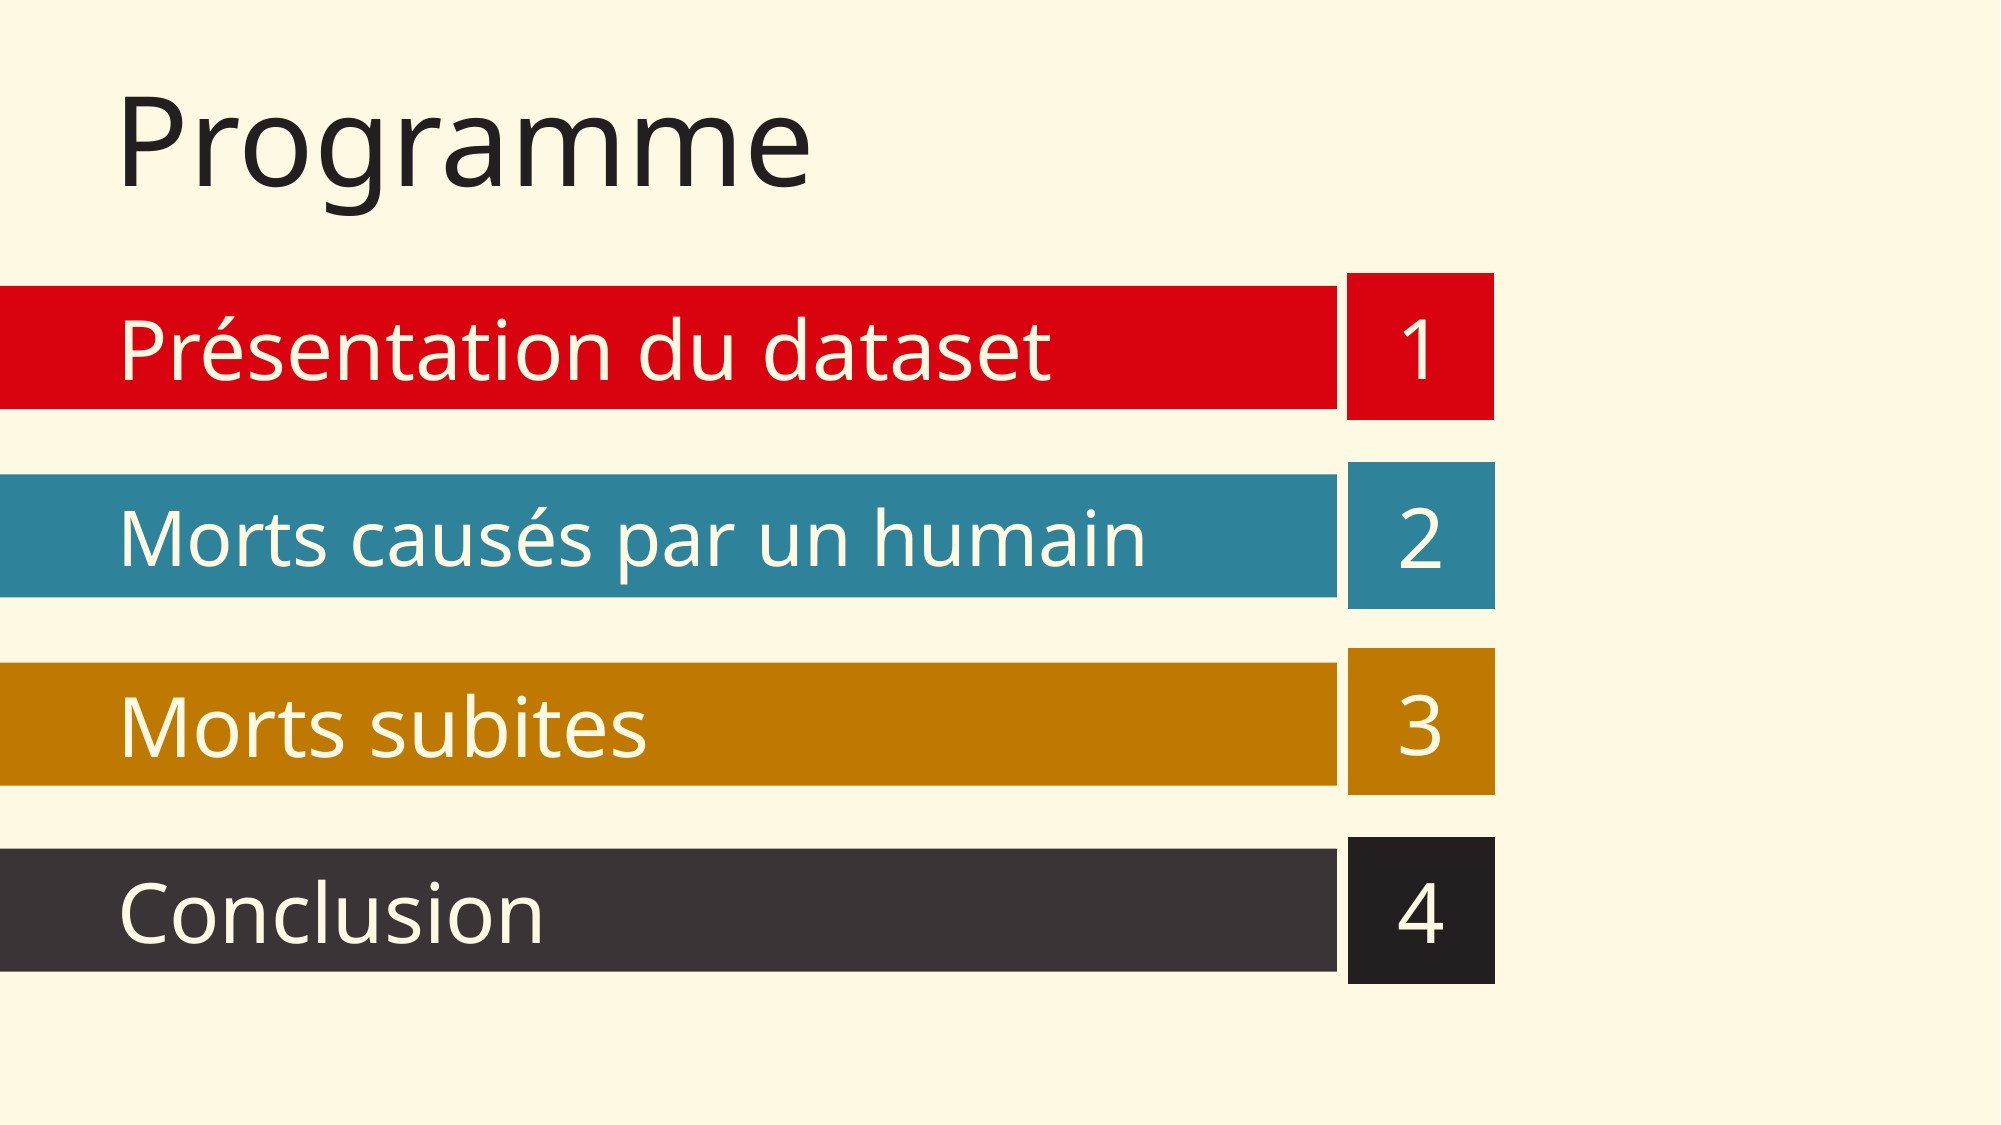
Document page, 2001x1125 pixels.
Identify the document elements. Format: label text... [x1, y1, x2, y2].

list 3 [1337, 638, 1505, 806]
title Programme [98, 37, 1537, 255]
list 2 [1337, 452, 1505, 619]
list 4 [1337, 826, 1505, 994]
list Présentation du dataset [0, 285, 1337, 409]
list Conclusion [0, 848, 1337, 972]
list Morts causés par un humain [0, 474, 1337, 598]
list Morts subites [0, 662, 1337, 786]
list 1 [1337, 262, 1504, 430]
